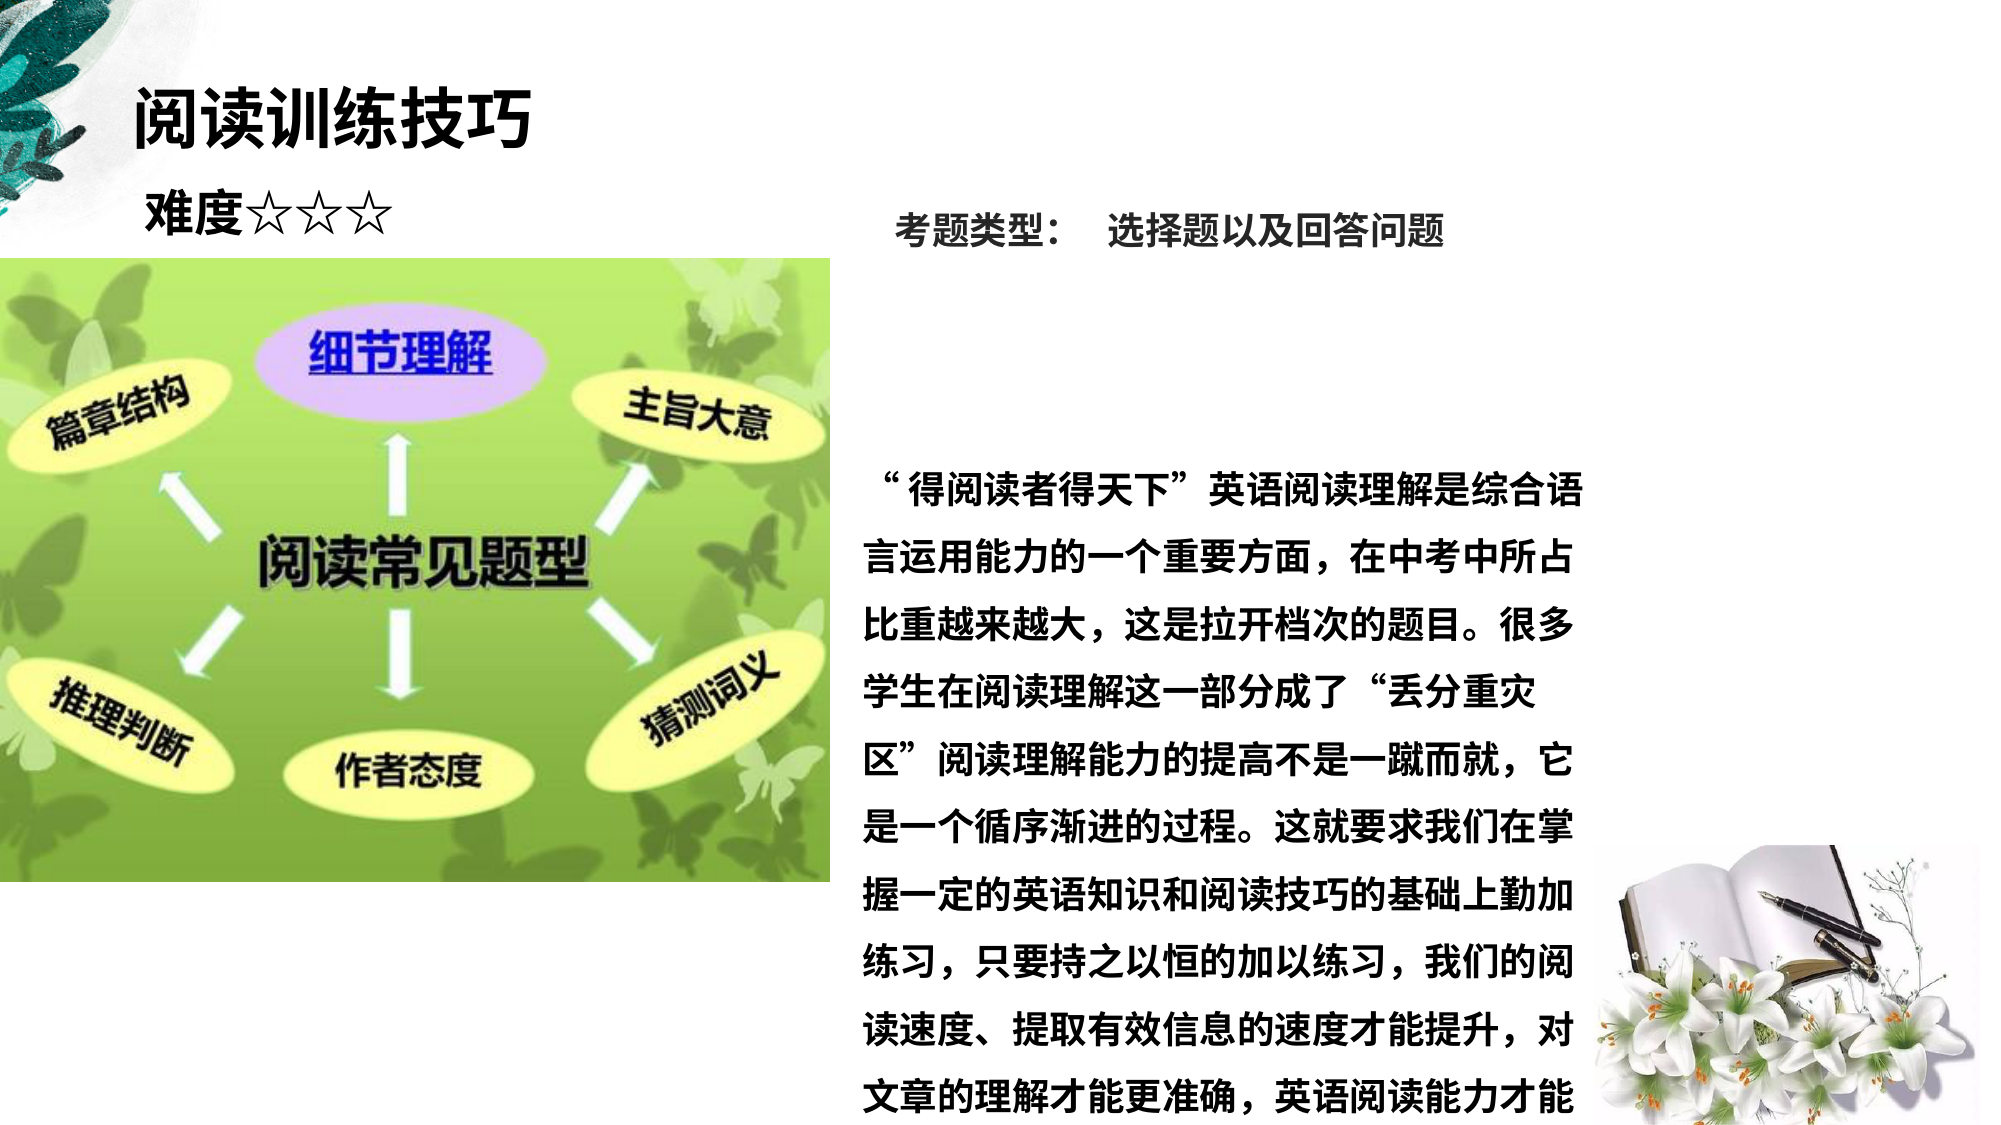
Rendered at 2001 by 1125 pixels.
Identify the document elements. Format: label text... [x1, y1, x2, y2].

picture [0, 0, 2000, 1125]
text_box “得阅读者得天下”英语阅读理解是综合语言运用能力的一个重要方面，在中考中所占比重越来越大，这是拉开档次的题目。很多学生在阅读理解这一部分成了“丢分重灾区”阅读理解能力的提高不是一蹴而就，它是一个循序渐进的过程。这就要求我们在掌握一定的英语知识和阅读技巧的基础上勤加练习，只要持之以恒的加以练习，我们的阅读速度、提取有效信息的速度才能提升，对文章的理解才能更准确，英语阅读能力才能有所提高。 [847, 435, 1610, 1125]
text_box 考题类型： 选择题以及回答问题 [879, 177, 1578, 260]
text_box 难度☆☆☆ [129, 174, 495, 250]
text_box 阅读训练技巧 [117, 69, 754, 165]
